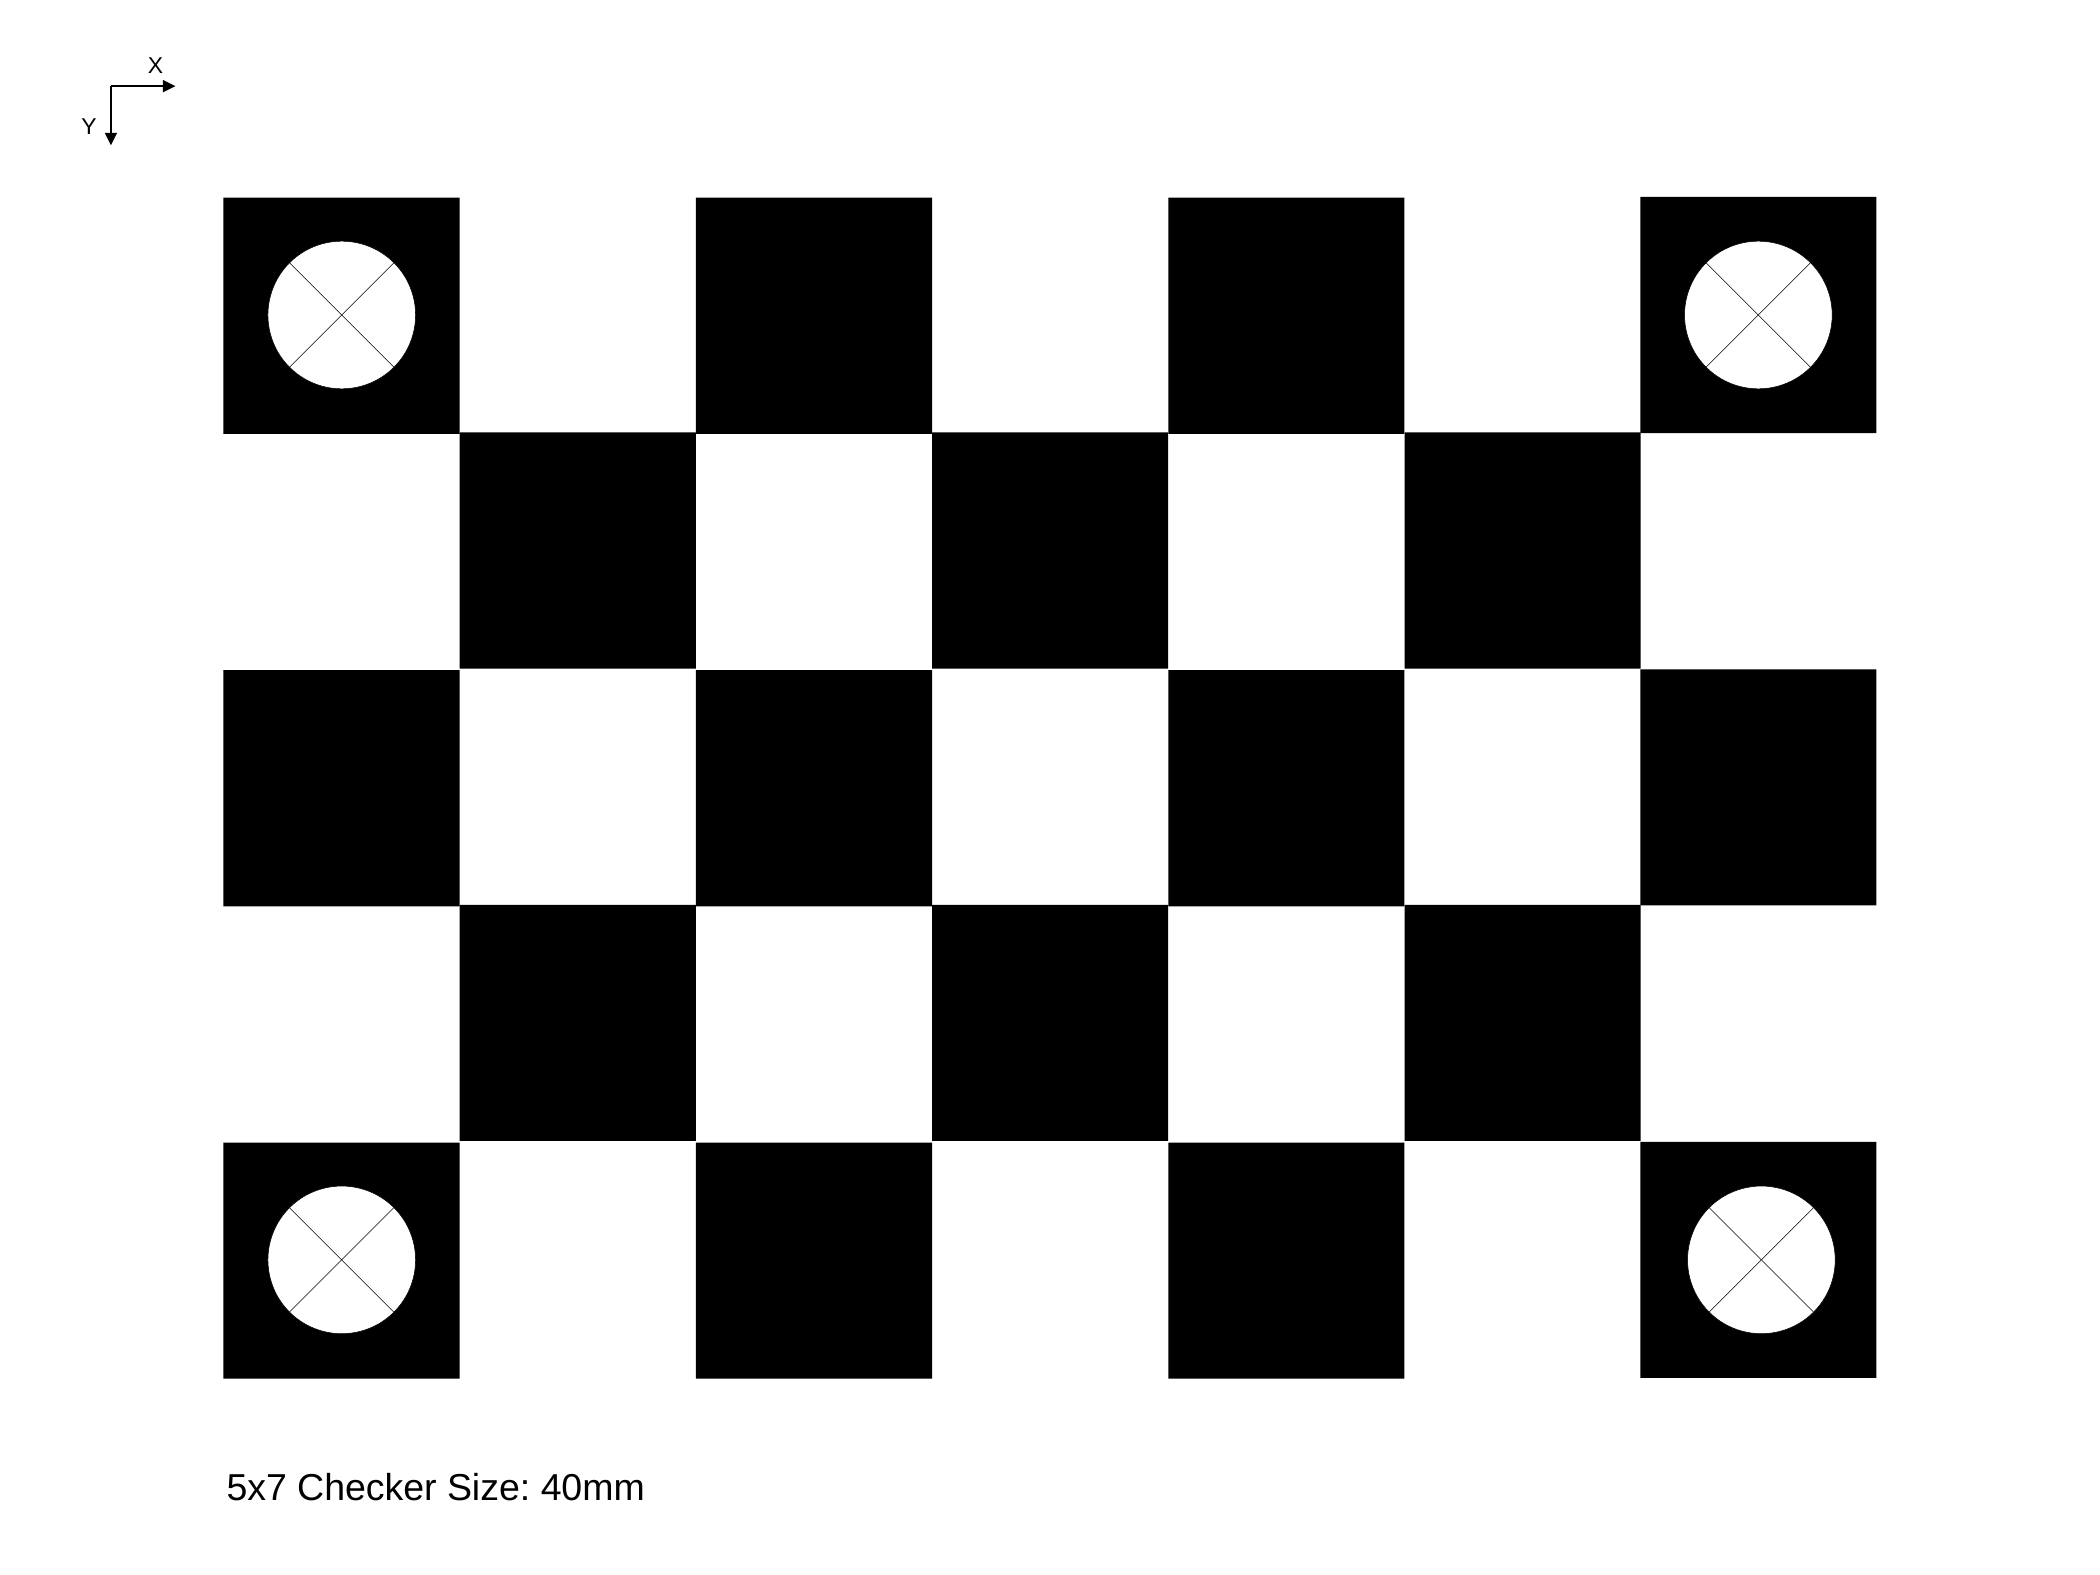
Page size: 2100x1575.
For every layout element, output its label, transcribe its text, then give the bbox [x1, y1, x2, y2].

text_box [1168, 197, 1641, 1379]
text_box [695, 197, 1168, 1379]
text_box Y [66, 104, 111, 147]
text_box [223, 197, 695, 1379]
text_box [1640, 196, 1877, 1378]
text_box X [133, 43, 178, 86]
text_box 5x7 Checker Size: 40mm [211, 1455, 660, 1516]
